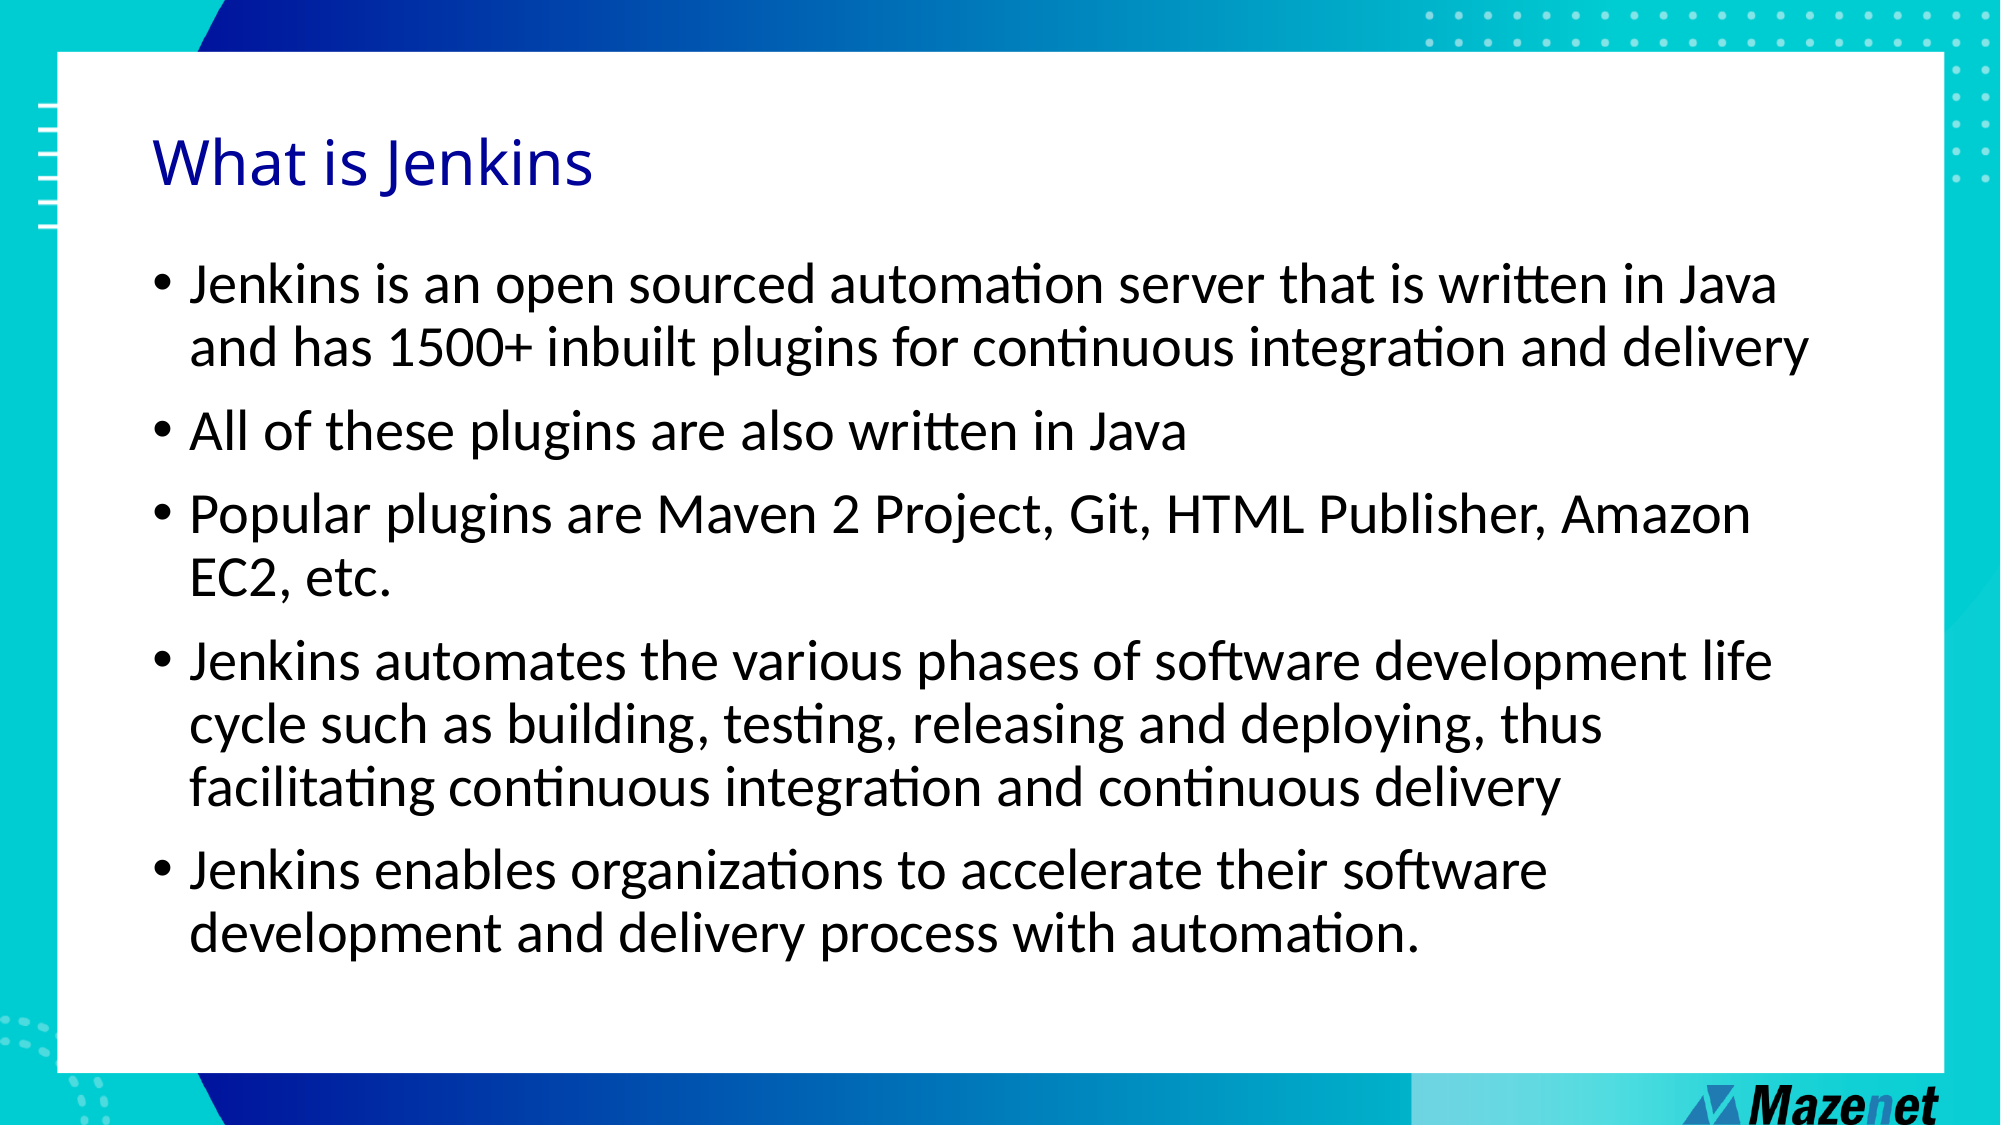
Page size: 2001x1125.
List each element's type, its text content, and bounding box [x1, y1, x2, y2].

title What is Jenkins [137, 92, 1863, 238]
picture [0, 0, 2001, 1125]
list Jenkins is an open sourced automation server that is written in Java and has 1500+ inbuilt plugins for continuous integration and delivery All of these plugins are also written in Java Popular plugins are Maven 2 Project, Git, HTML Publisher, Amazon EC2, etc. Jenkins automates the various phases of software development life cycle such as building, testing, releasing and deploying, thus facilitating continuous integration and continuous delivery Jenkins enables organizations to accelerate their software development and delivery process with automation. [137, 246, 1863, 1033]
